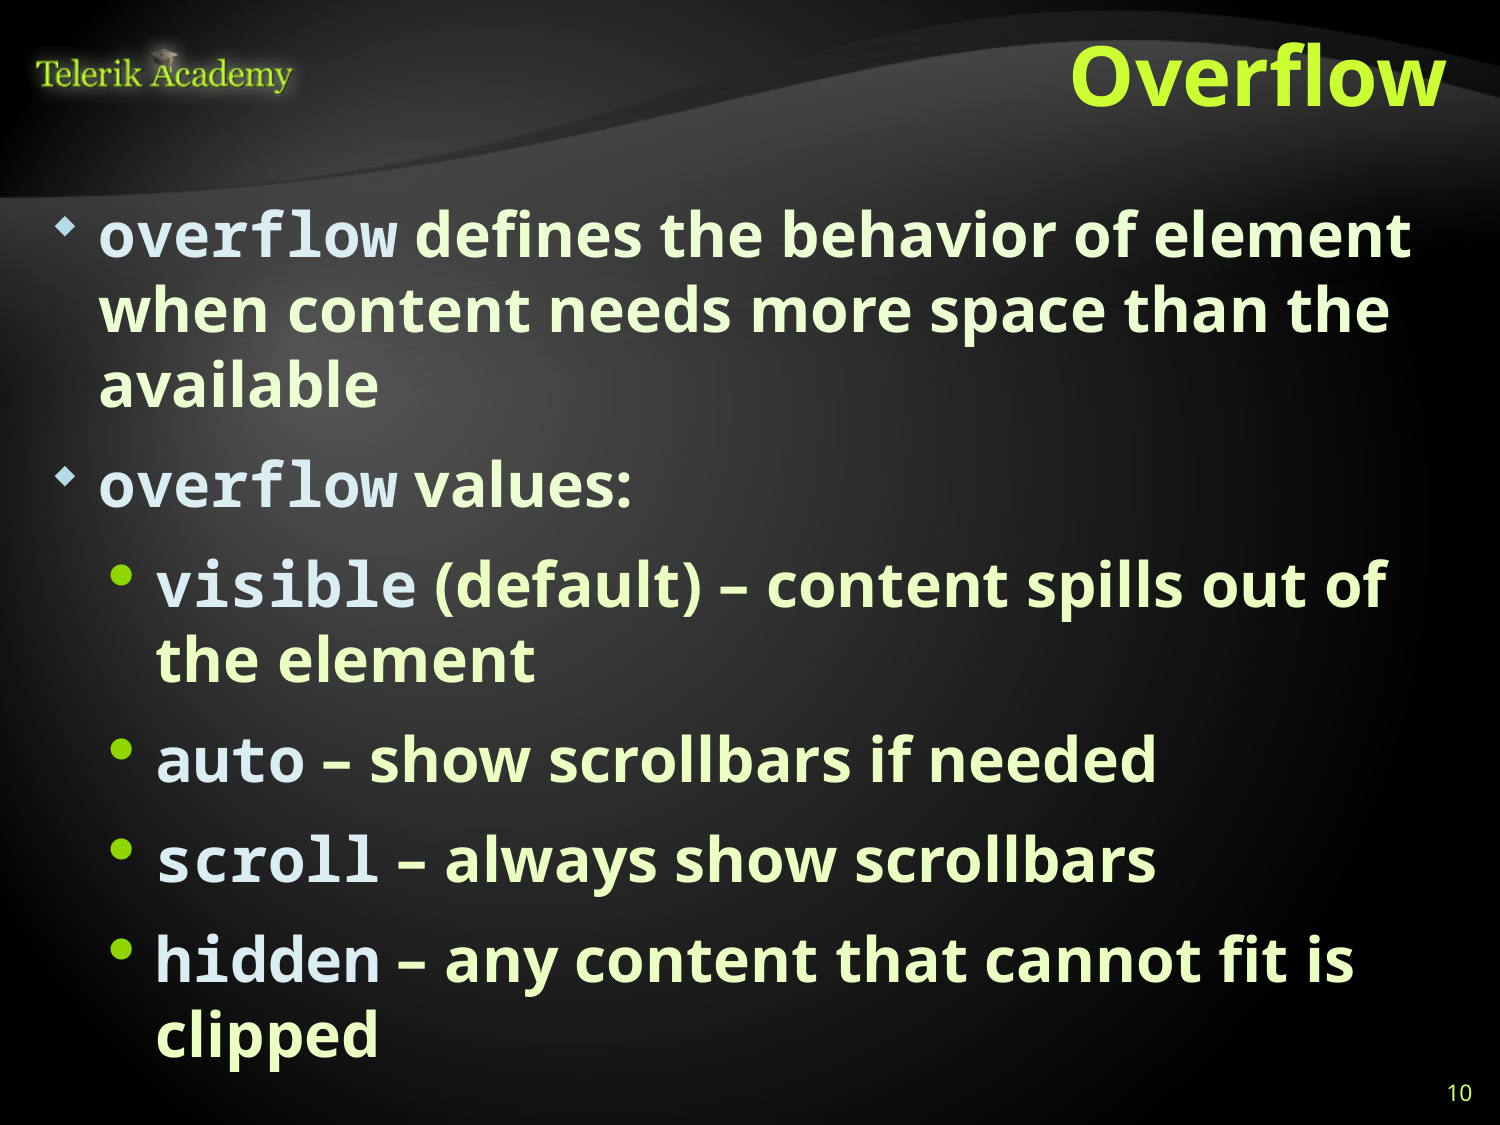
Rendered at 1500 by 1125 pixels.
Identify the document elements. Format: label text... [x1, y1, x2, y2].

title Overflow [300, 12, 1463, 150]
slide_number 10 [1412, 1074, 1488, 1113]
picture [0, 0, 1500, 1125]
list overflow defines the behavior of element when content needs more space than the available overflow values: visible (default) – content spills out of the element auto – show scrollbars if needed scroll – always show scrollbars hidden – any content that cannot fit is clipped [37, 187, 1463, 1075]
